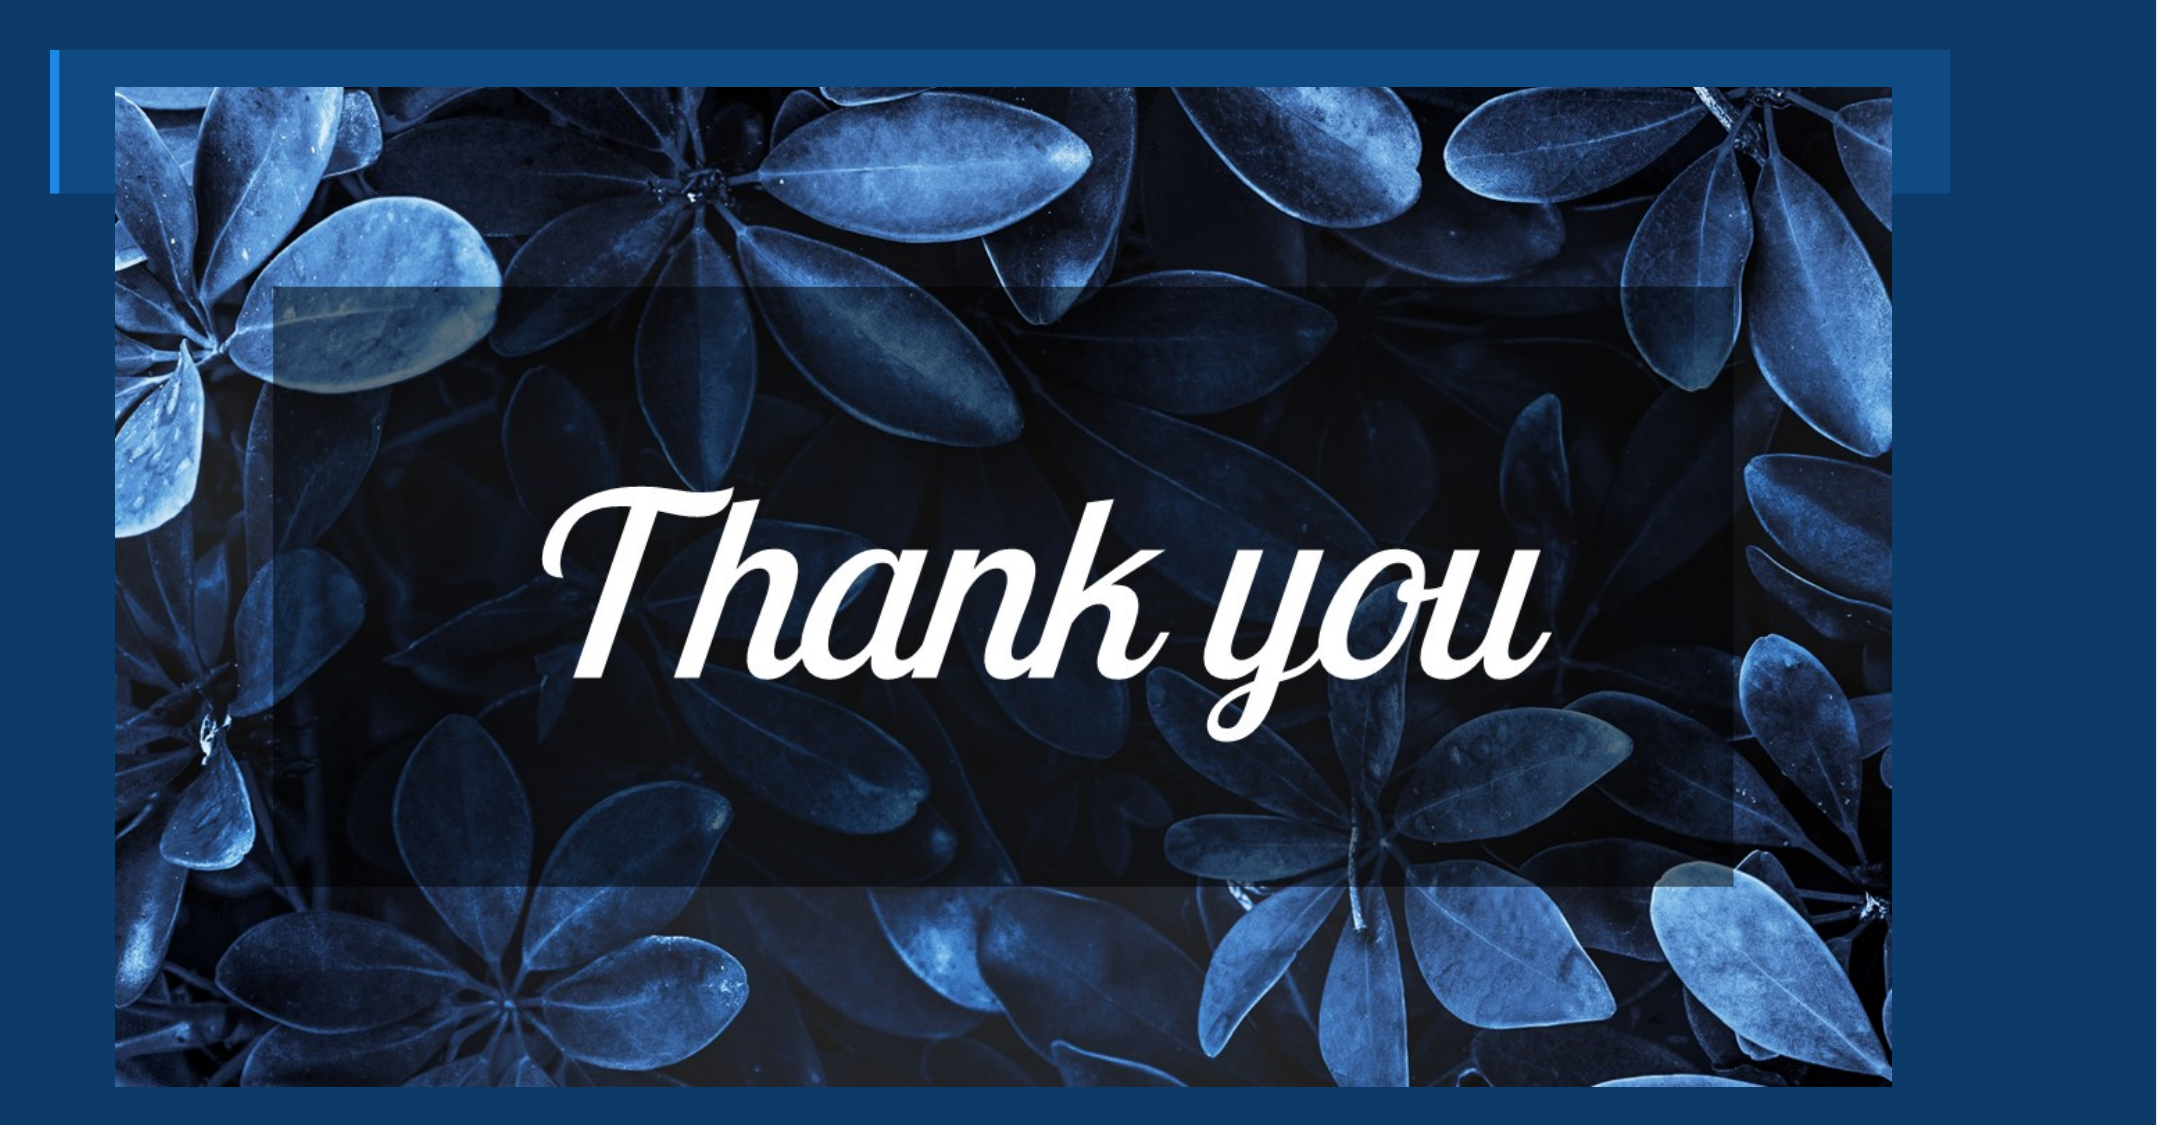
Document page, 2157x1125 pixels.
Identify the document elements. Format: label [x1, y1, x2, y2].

picture [115, 87, 1892, 1087]
